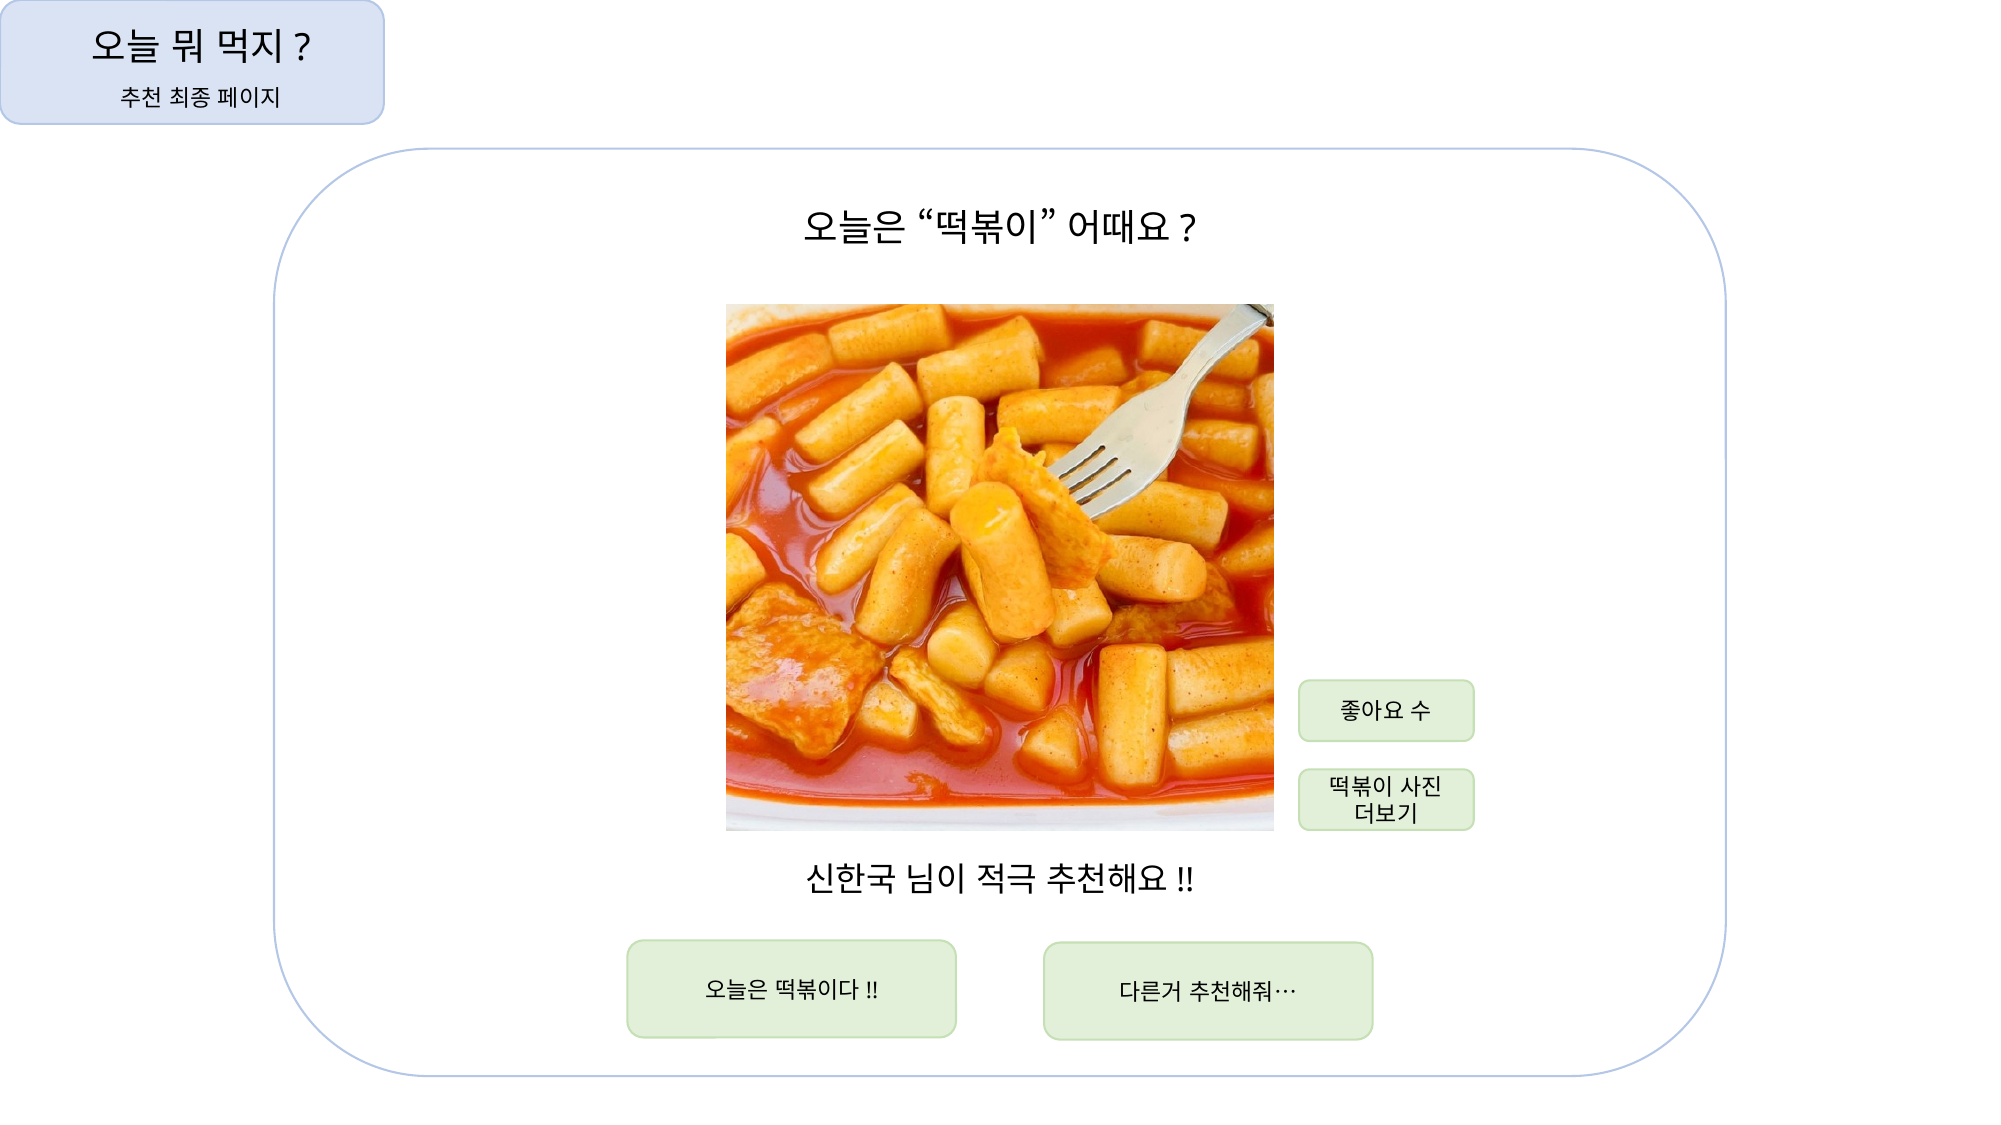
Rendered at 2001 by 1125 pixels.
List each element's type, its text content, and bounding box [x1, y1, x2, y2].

text_box 신한국 님이 적극 추천해요!! [580, 850, 1419, 906]
text_box 다른거 추천해줘… [1043, 941, 1374, 1041]
text_box [272, 147, 1727, 1078]
text_box 떡볶이 사진 더보기 [1298, 768, 1475, 831]
text_box 좋아요 수 [1298, 679, 1475, 743]
text_box 오늘 뭐 먹지? [61, 15, 341, 75]
text_box 오늘은 “떡볶이” 어때요? [671, 196, 1329, 257]
text_box [0, 0, 385, 125]
text_box 추천 최종 페이지 [61, 75, 341, 118]
picture [726, 304, 1274, 831]
text_box 오늘은 떡볶이다!! [626, 939, 958, 1039]
